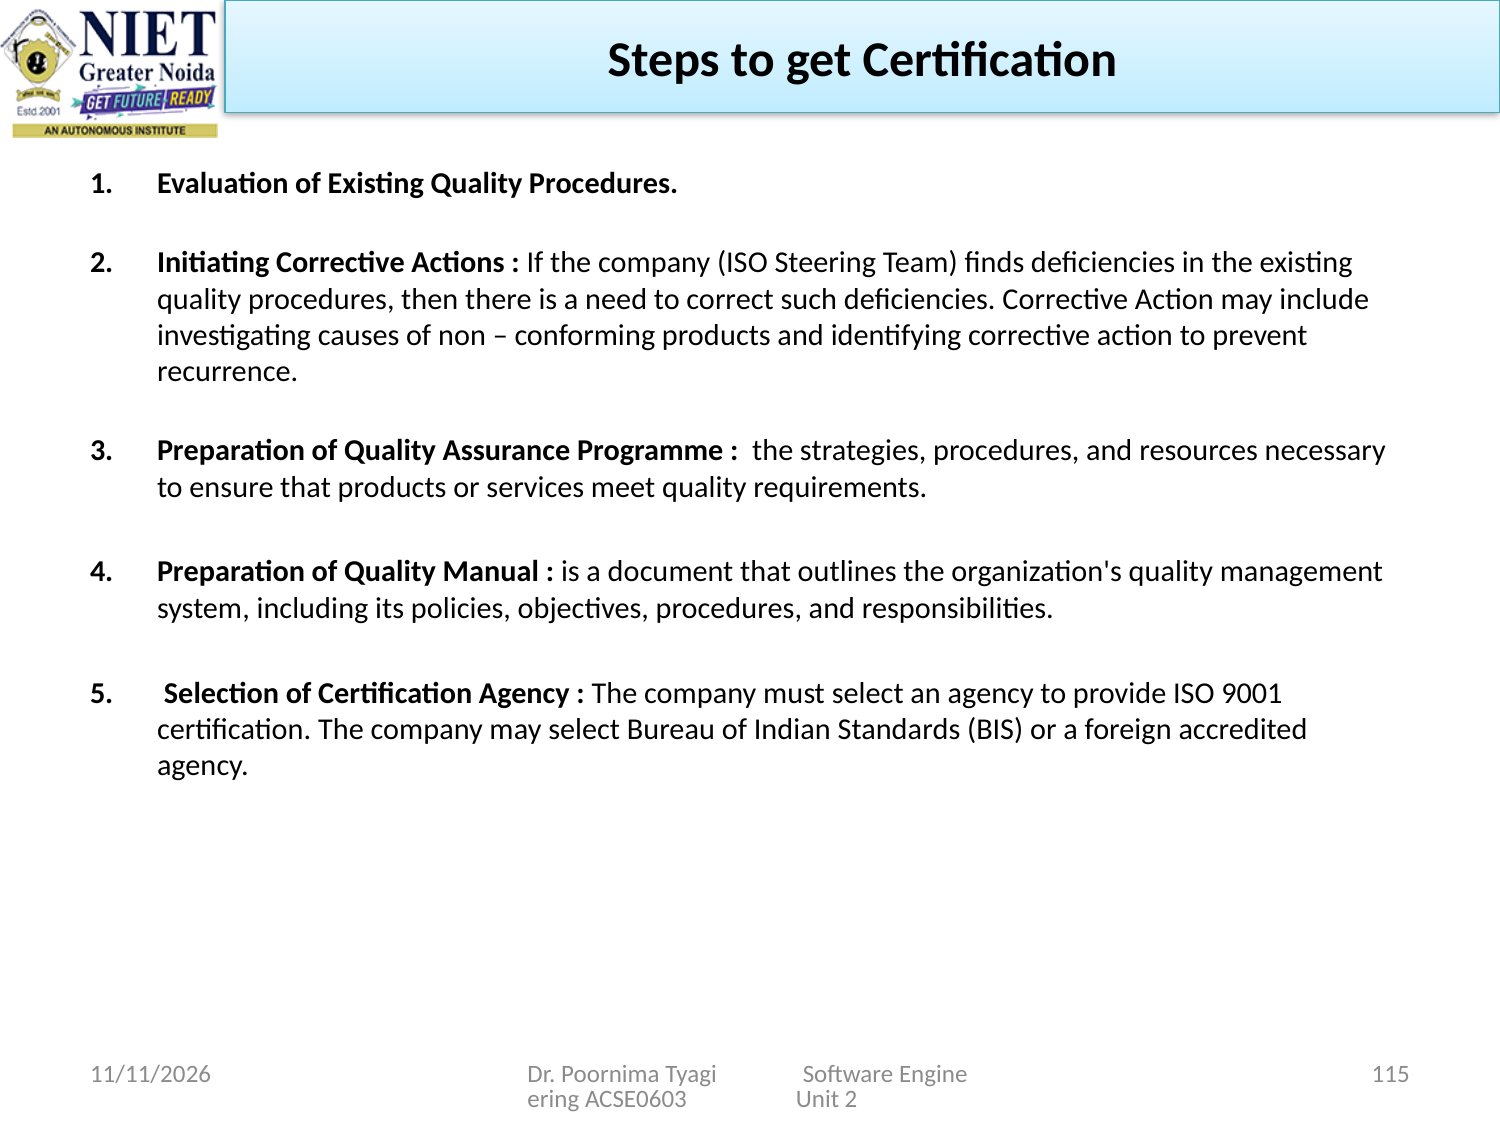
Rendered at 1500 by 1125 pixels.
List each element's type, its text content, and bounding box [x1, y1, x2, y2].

text_box Steps to get Certification [224, 0, 1500, 113]
footer Dr. Poornima Tyagi Software Engineering ACSE0603 Unit 2 [512, 1042, 988, 1103]
list Evaluation of Existing Quality Procedures. Initiating Corrective Actions : If the company (ISO Steering Team) finds deficiencies in the existing quality procedures, then there is a need to correct such deficiencies. Corrective Action may include investigating causes of non – conforming products and identifying corrective action to prevent recurrence. Preparation of Quality Assurance Programme : the strategies, procedures, and resources necessary to ensure that products or services meet quality requirements. Preparation of Quality Manual : is a document that outlines the organization's quality management system, including its policies, objectives, procedures, and responsibilities. Selection of Certification Agency : The company must select an agency to provide ISO 9001 certification. The company may select Bureau of Indian Standards (BIS) or a foreign accredited agency. [75, 156, 1425, 929]
slide_number 115 [1074, 1042, 1425, 1103]
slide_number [75, 1042, 425, 1103]
picture [0, 9, 218, 138]
